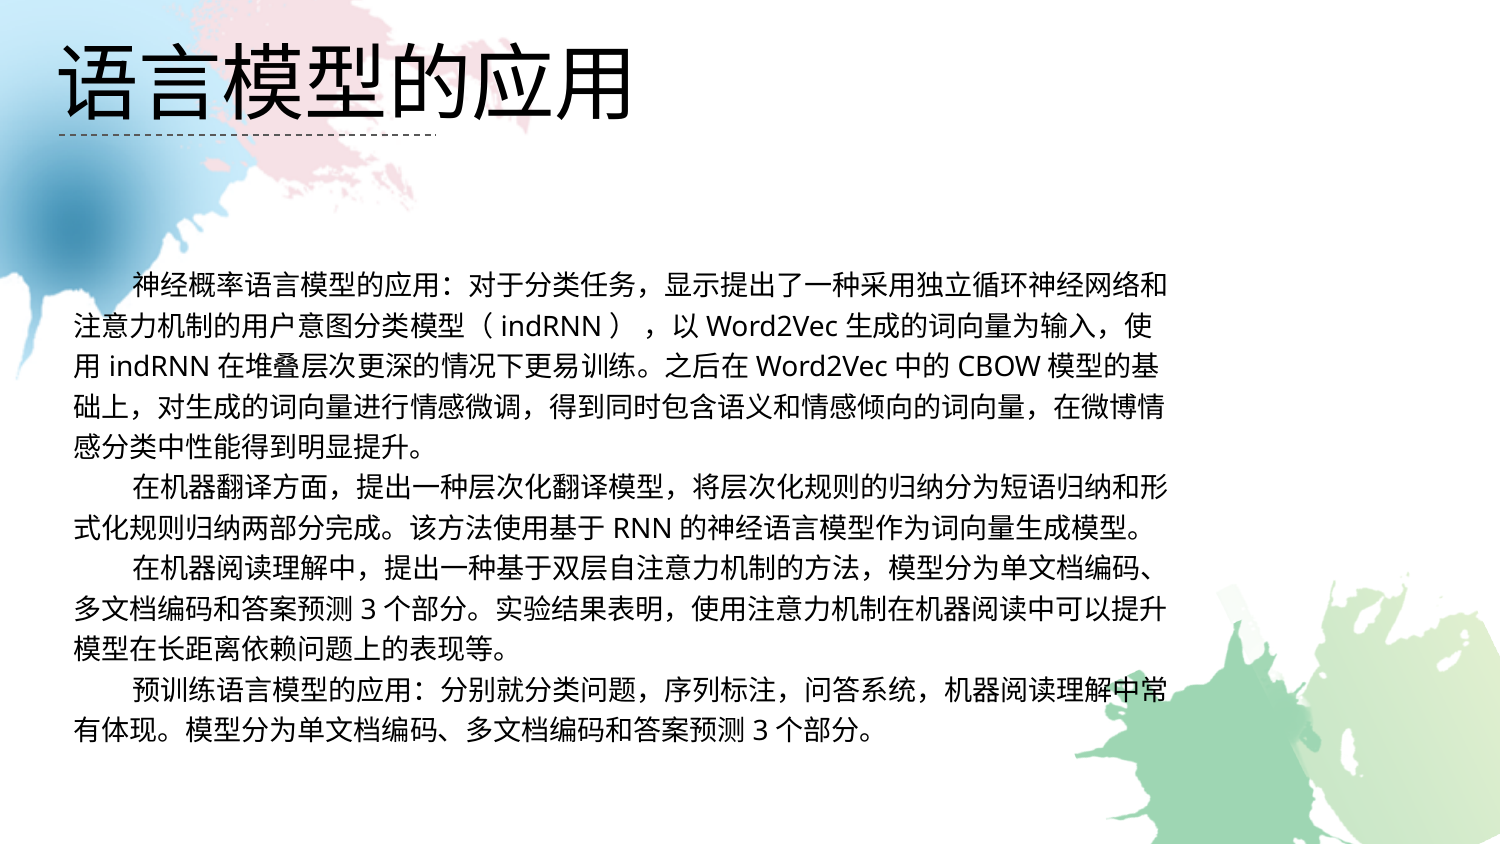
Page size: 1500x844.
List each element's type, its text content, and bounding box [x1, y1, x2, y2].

text_box 神经概率语言模型的应用：对于分类任务，显示提出了一种采用独立循环神经网络和注意力机制的用户意图分类模型（indRNN） ，以Word2Vec生成的词向量为输入，使用indRNN在堆叠层次更深的情况下更易训练。之后在Word2Vec中的CBOW模型的基础上，对生成的词向量进行情感微调，得到同时包含语义和情感倾向的词向量，在微博情感分类中性能得到明显提升。 在机器翻译方面，提出一种层次化翻译模型，将层次化规则的归纳分为短语归纳和形式化规则归纳两部分完成。该方法使用基于RNN的神经语言模型作为词向量生成模型。 在机器阅读理解中，提出一种基于双层自注意力机制的方法，模型分为单文档编码、多文档编码和答案预测3个部分。实验结果表明，使用注意力机制在机器阅读中可以提升模型在长距离依赖问题上的表现等。 预训练语言模型的应用：分别就分类问题，序列标注，问答系统，机器阅读理解中常有体现。模型分为单文档编码、多文档编码和答案预测3个部分。 [59, 253, 1190, 754]
picture [1018, 417, 1500, 844]
text_box 语言模型的应用 [40, 23, 654, 138]
picture [0, 0, 693, 427]
